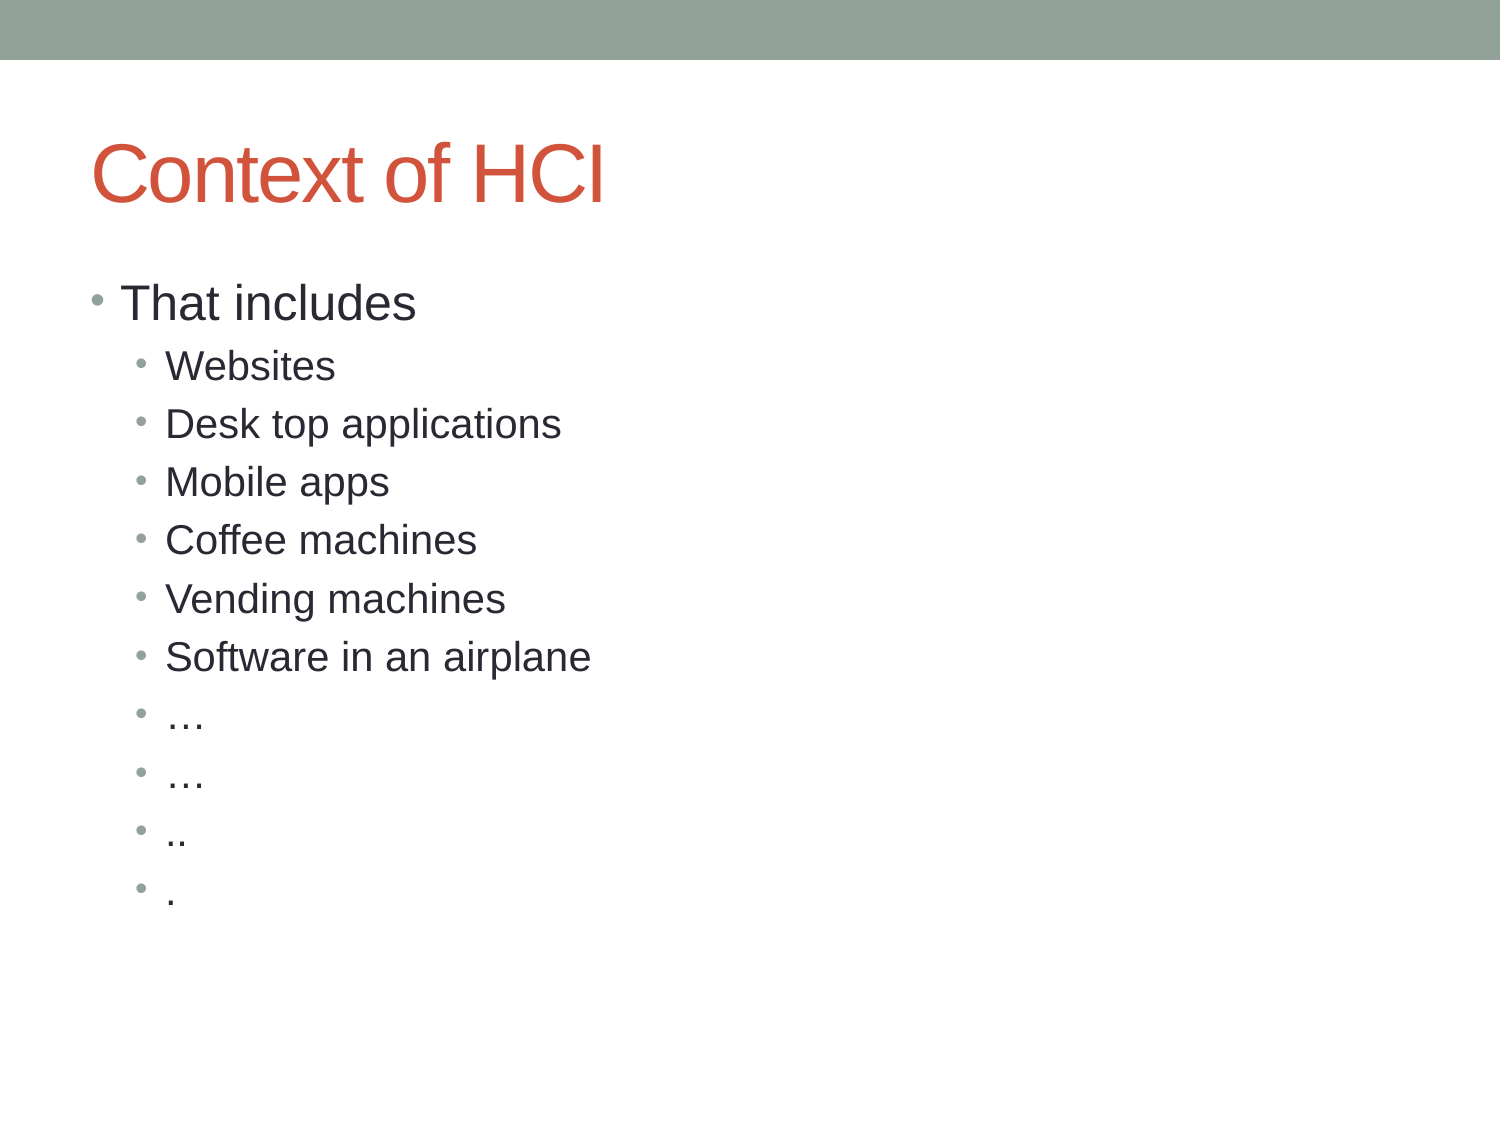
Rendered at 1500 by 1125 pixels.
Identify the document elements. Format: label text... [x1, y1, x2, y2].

list That includes Websites Desk top applications Mobile apps Coffee machines Vending machines Software in an airplane … … .. . [75, 262, 1425, 1063]
title Context of HCI [75, 87, 1425, 250]
